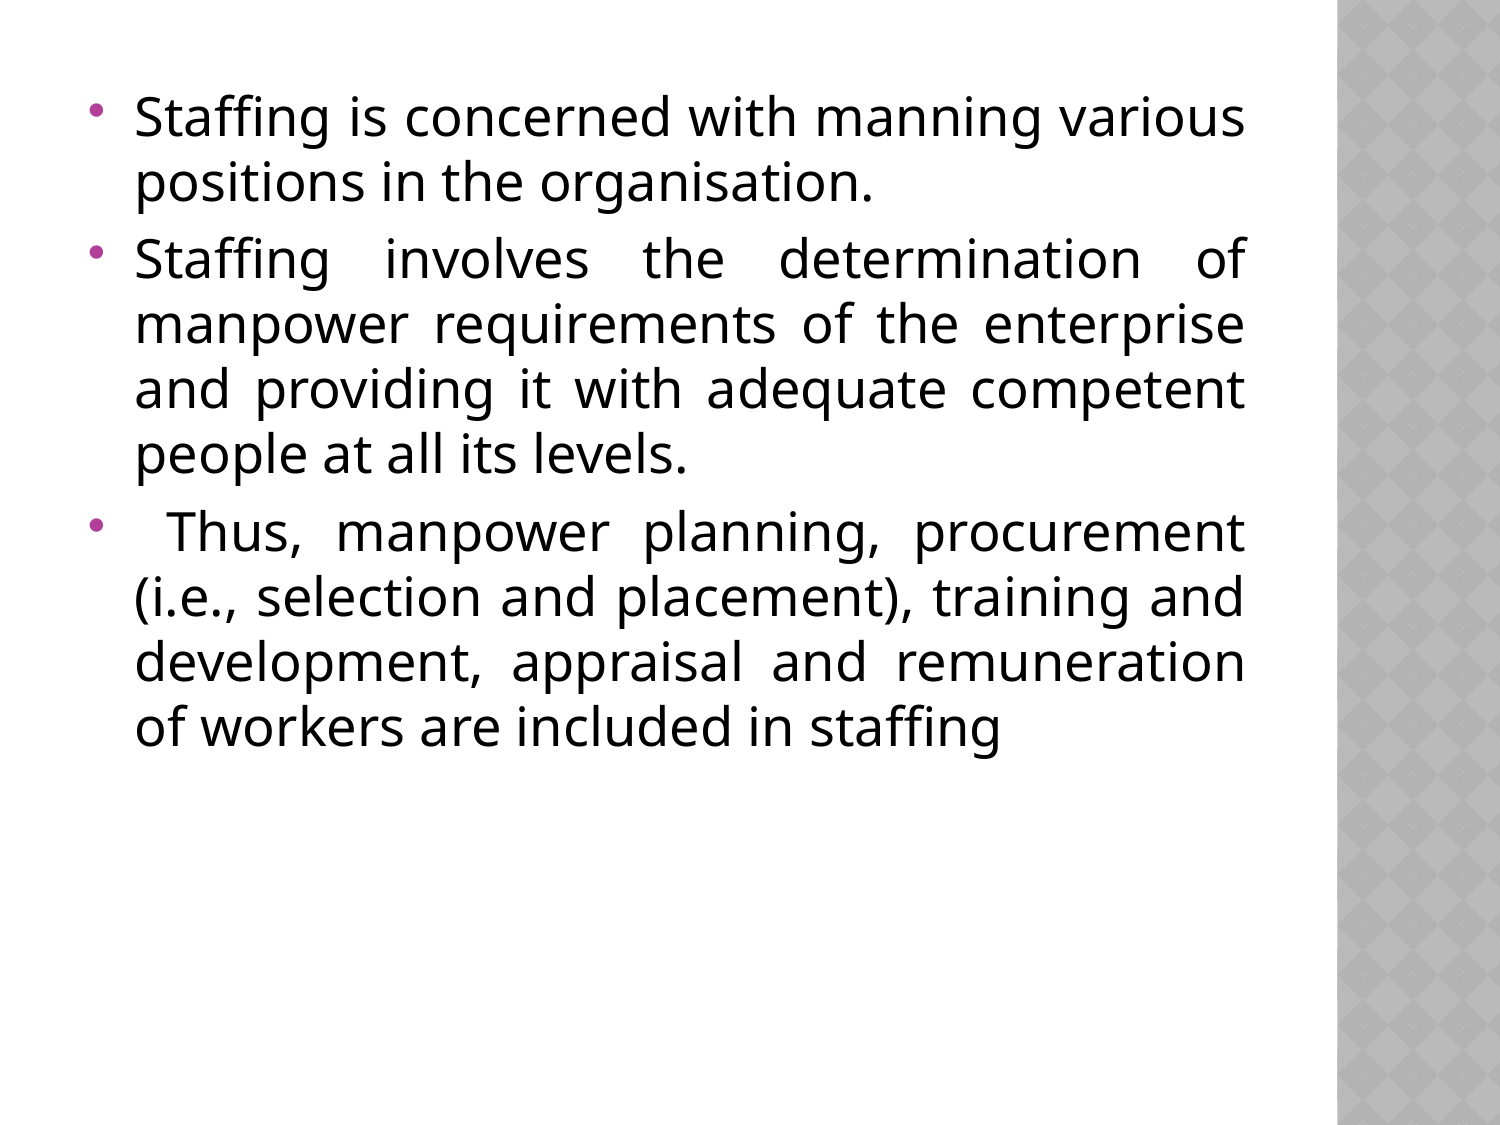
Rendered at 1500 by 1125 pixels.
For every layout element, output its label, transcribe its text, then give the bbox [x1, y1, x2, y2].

list Staffing is concerned with manning various positions in the organisation. Staffing involves the determination of manpower requirements of the enterprise and providing it with adequate competent people at all its levels. Thus, manpower planning, procurement (i.e., selection and placement), training and development, appraisal and remuneration of workers are included in staffing [75, 75, 1263, 1059]
